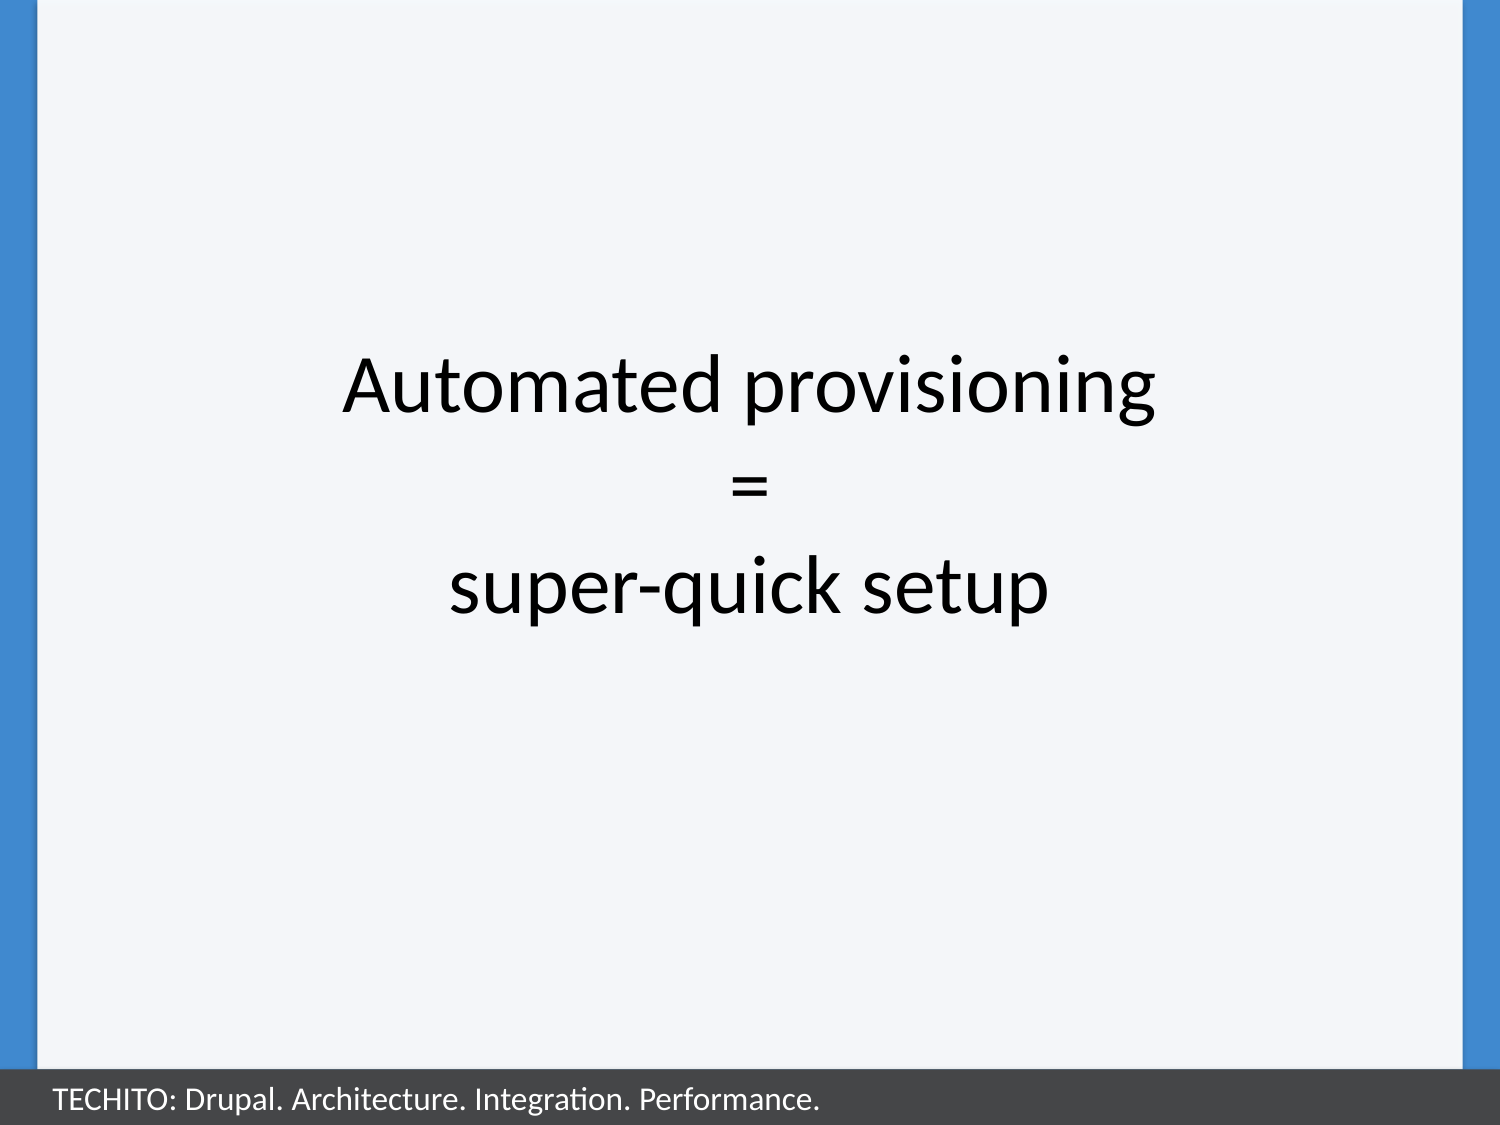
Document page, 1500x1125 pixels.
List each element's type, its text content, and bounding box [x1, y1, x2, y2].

title Automated provisioning = super-quick setup [75, 321, 1425, 639]
